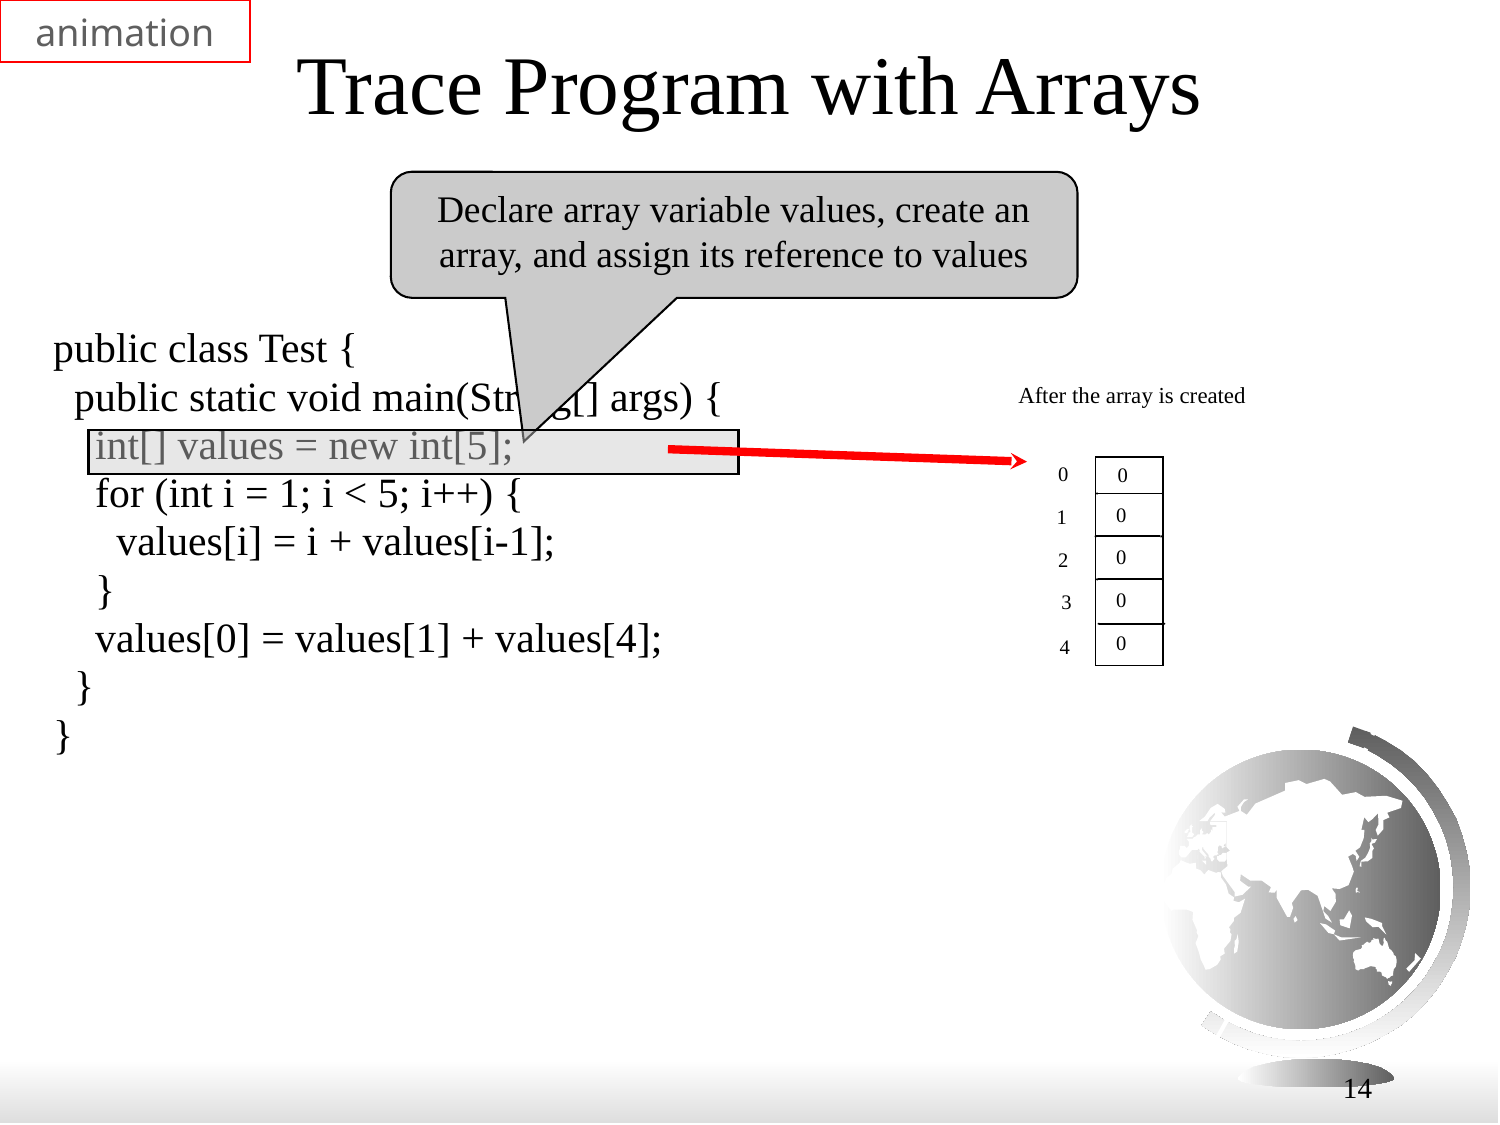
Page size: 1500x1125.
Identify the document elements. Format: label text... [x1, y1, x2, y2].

text_box Declare array variable values, create an array, and assign its reference to values [390, 171, 1078, 421]
title Trace Program with Arrays [112, 37, 1388, 125]
text_box animation [0, 0, 250, 63]
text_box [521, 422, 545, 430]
text_box [88, 430, 739, 475]
list public class Test { public static void main(String[] args) { int[] values = new int[5]; for (int i = 1; i < 5; i++) { values[i] = i + values[i-1]; } values[0] = values[1] + values[4]; } } [38, 323, 521, 421]
list public class Test { public static void main(String[] args) { int[] values = new int[5]; for (int i = 1; i < 5; i++) { values[i] = i + values[i-1]; } values[0] = values[1] + values[4]; } } [38, 422, 751, 786]
slide_number 14 [1074, 1049, 1388, 1125]
list public class Test { public static void main(String[] args) { int[] values = new int[5]; for (int i = 1; i < 5; i++) { values[i] = i + values[i-1]; } values[0] = values[1] + values[4]; } } [547, 323, 751, 421]
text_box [957, 335, 1280, 680]
